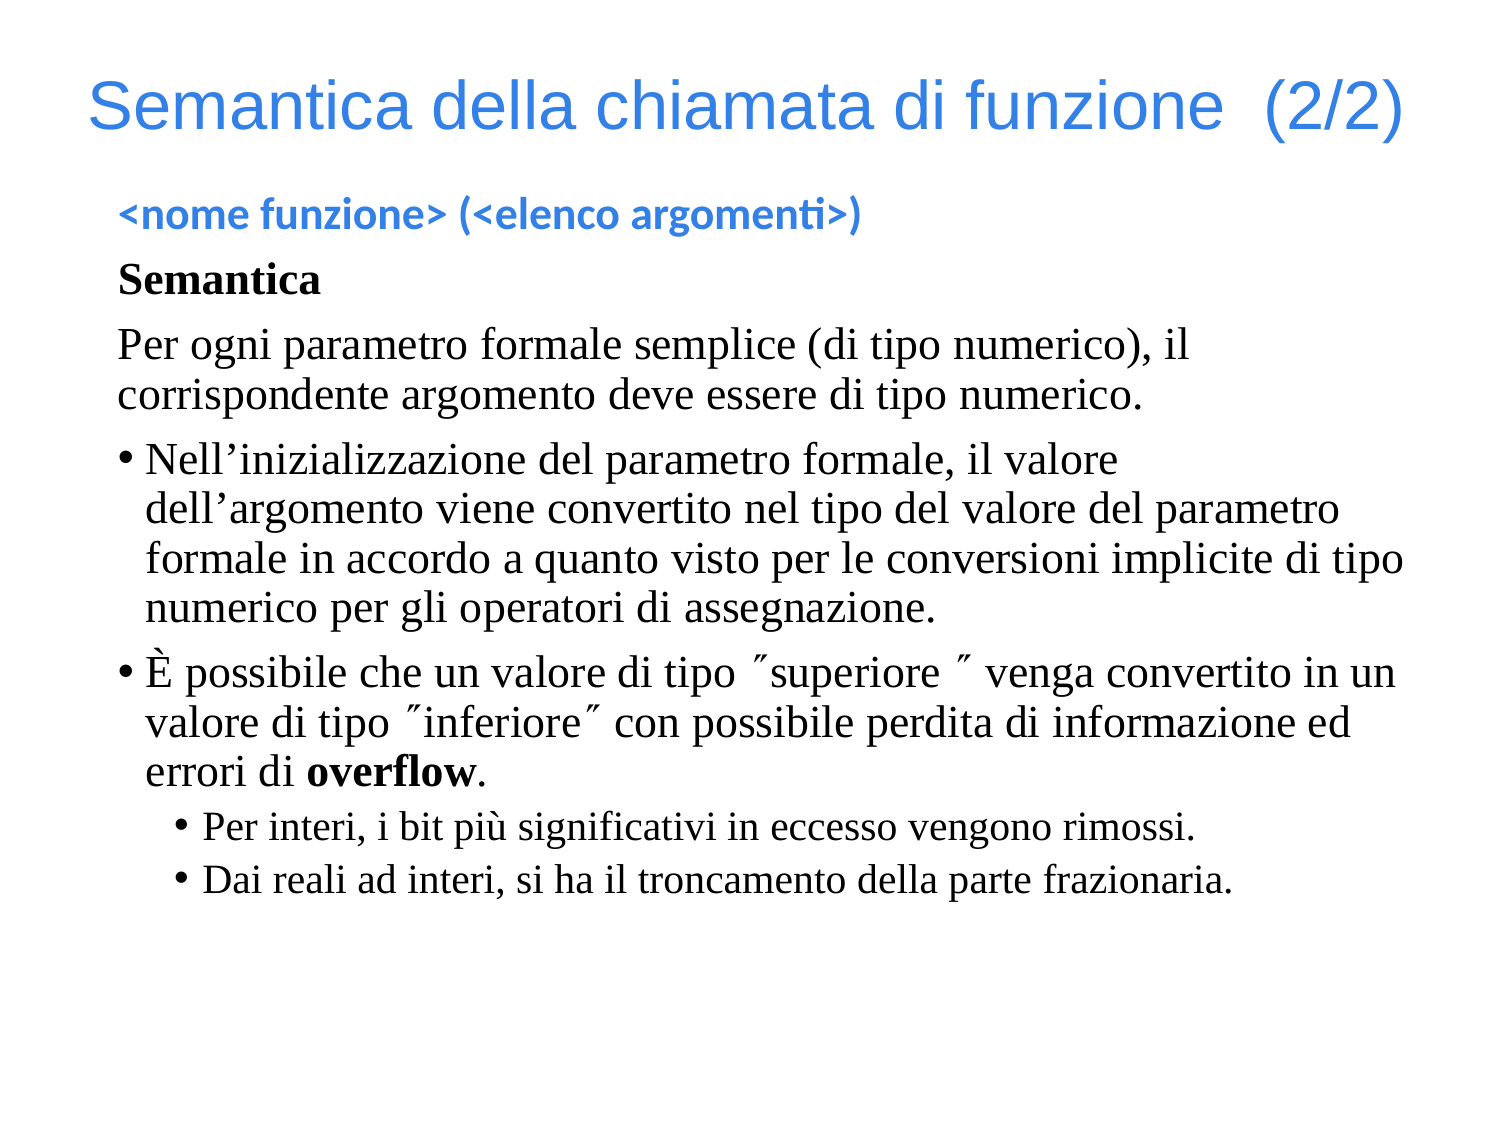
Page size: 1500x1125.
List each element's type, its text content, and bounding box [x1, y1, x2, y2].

text_box Semantica della chiamata di funzione (2/2) [24, 62, 1450, 165]
text_box <nome funzione> (<elenco argomenti>) Semantica Per ogni parametro formale semplice (di tipo numerico), il corrispondente argomento deve essere di tipo numerico. Nell’inizializzazione del parametro formale, il valore dell’argomento viene convertito nel tipo del valore del parametro formale in accordo a quanto visto per le conversioni implicite di tipo numerico per gli operatori di assegnazione. È possibile che un valore di tipo superiore  venga convertito in un valore di tipo inferiore con possibile perdita di informazione ed errori di overflow. Per interi, i bit più significativi in eccesso vengono rimossi. Dai reali ad interi, si ha il troncamento della parte frazionaria. [103, 182, 1422, 1075]
